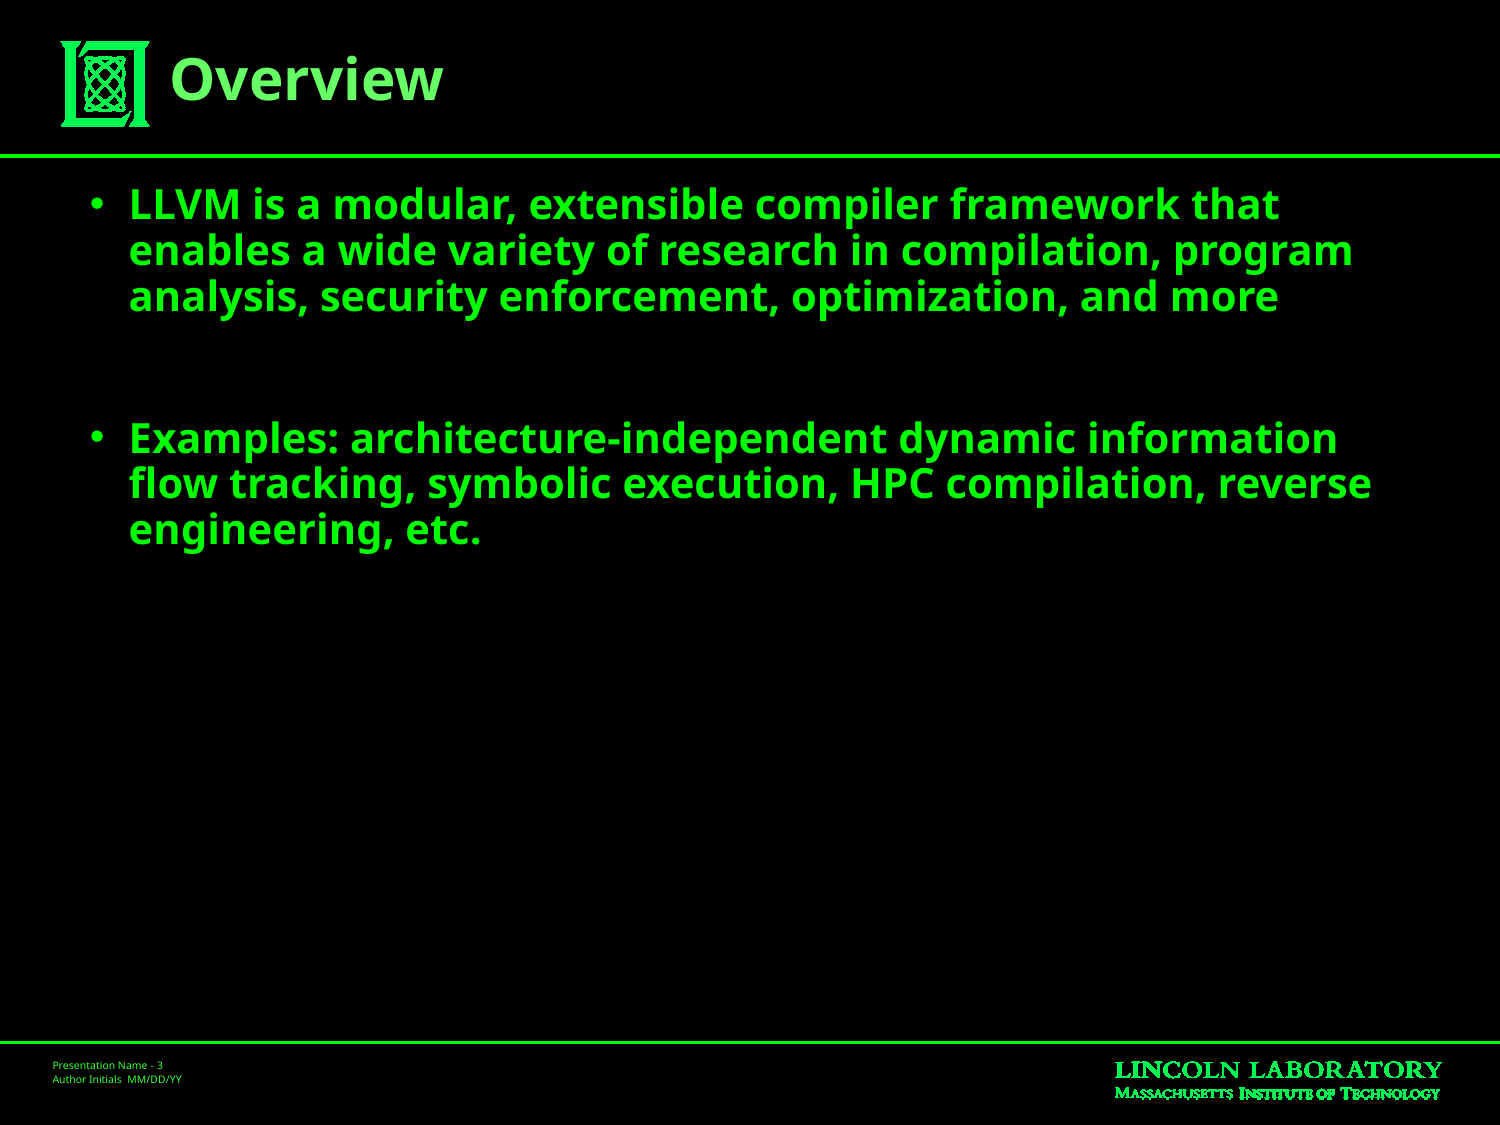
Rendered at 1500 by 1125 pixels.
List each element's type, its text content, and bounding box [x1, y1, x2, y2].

picture [1112, 1061, 1443, 1100]
list LLVM is a modular, extensible compiler framework that enables a wide variety of research in compilation, program analysis, security enforcement, optimization, and more Examples: architecture-independent dynamic information flow tracking, symbolic execution, HPC compilation, reverse engineering, etc. [75, 174, 1419, 967]
title Overview [154, 16, 1346, 151]
picture [60, 40, 150, 128]
